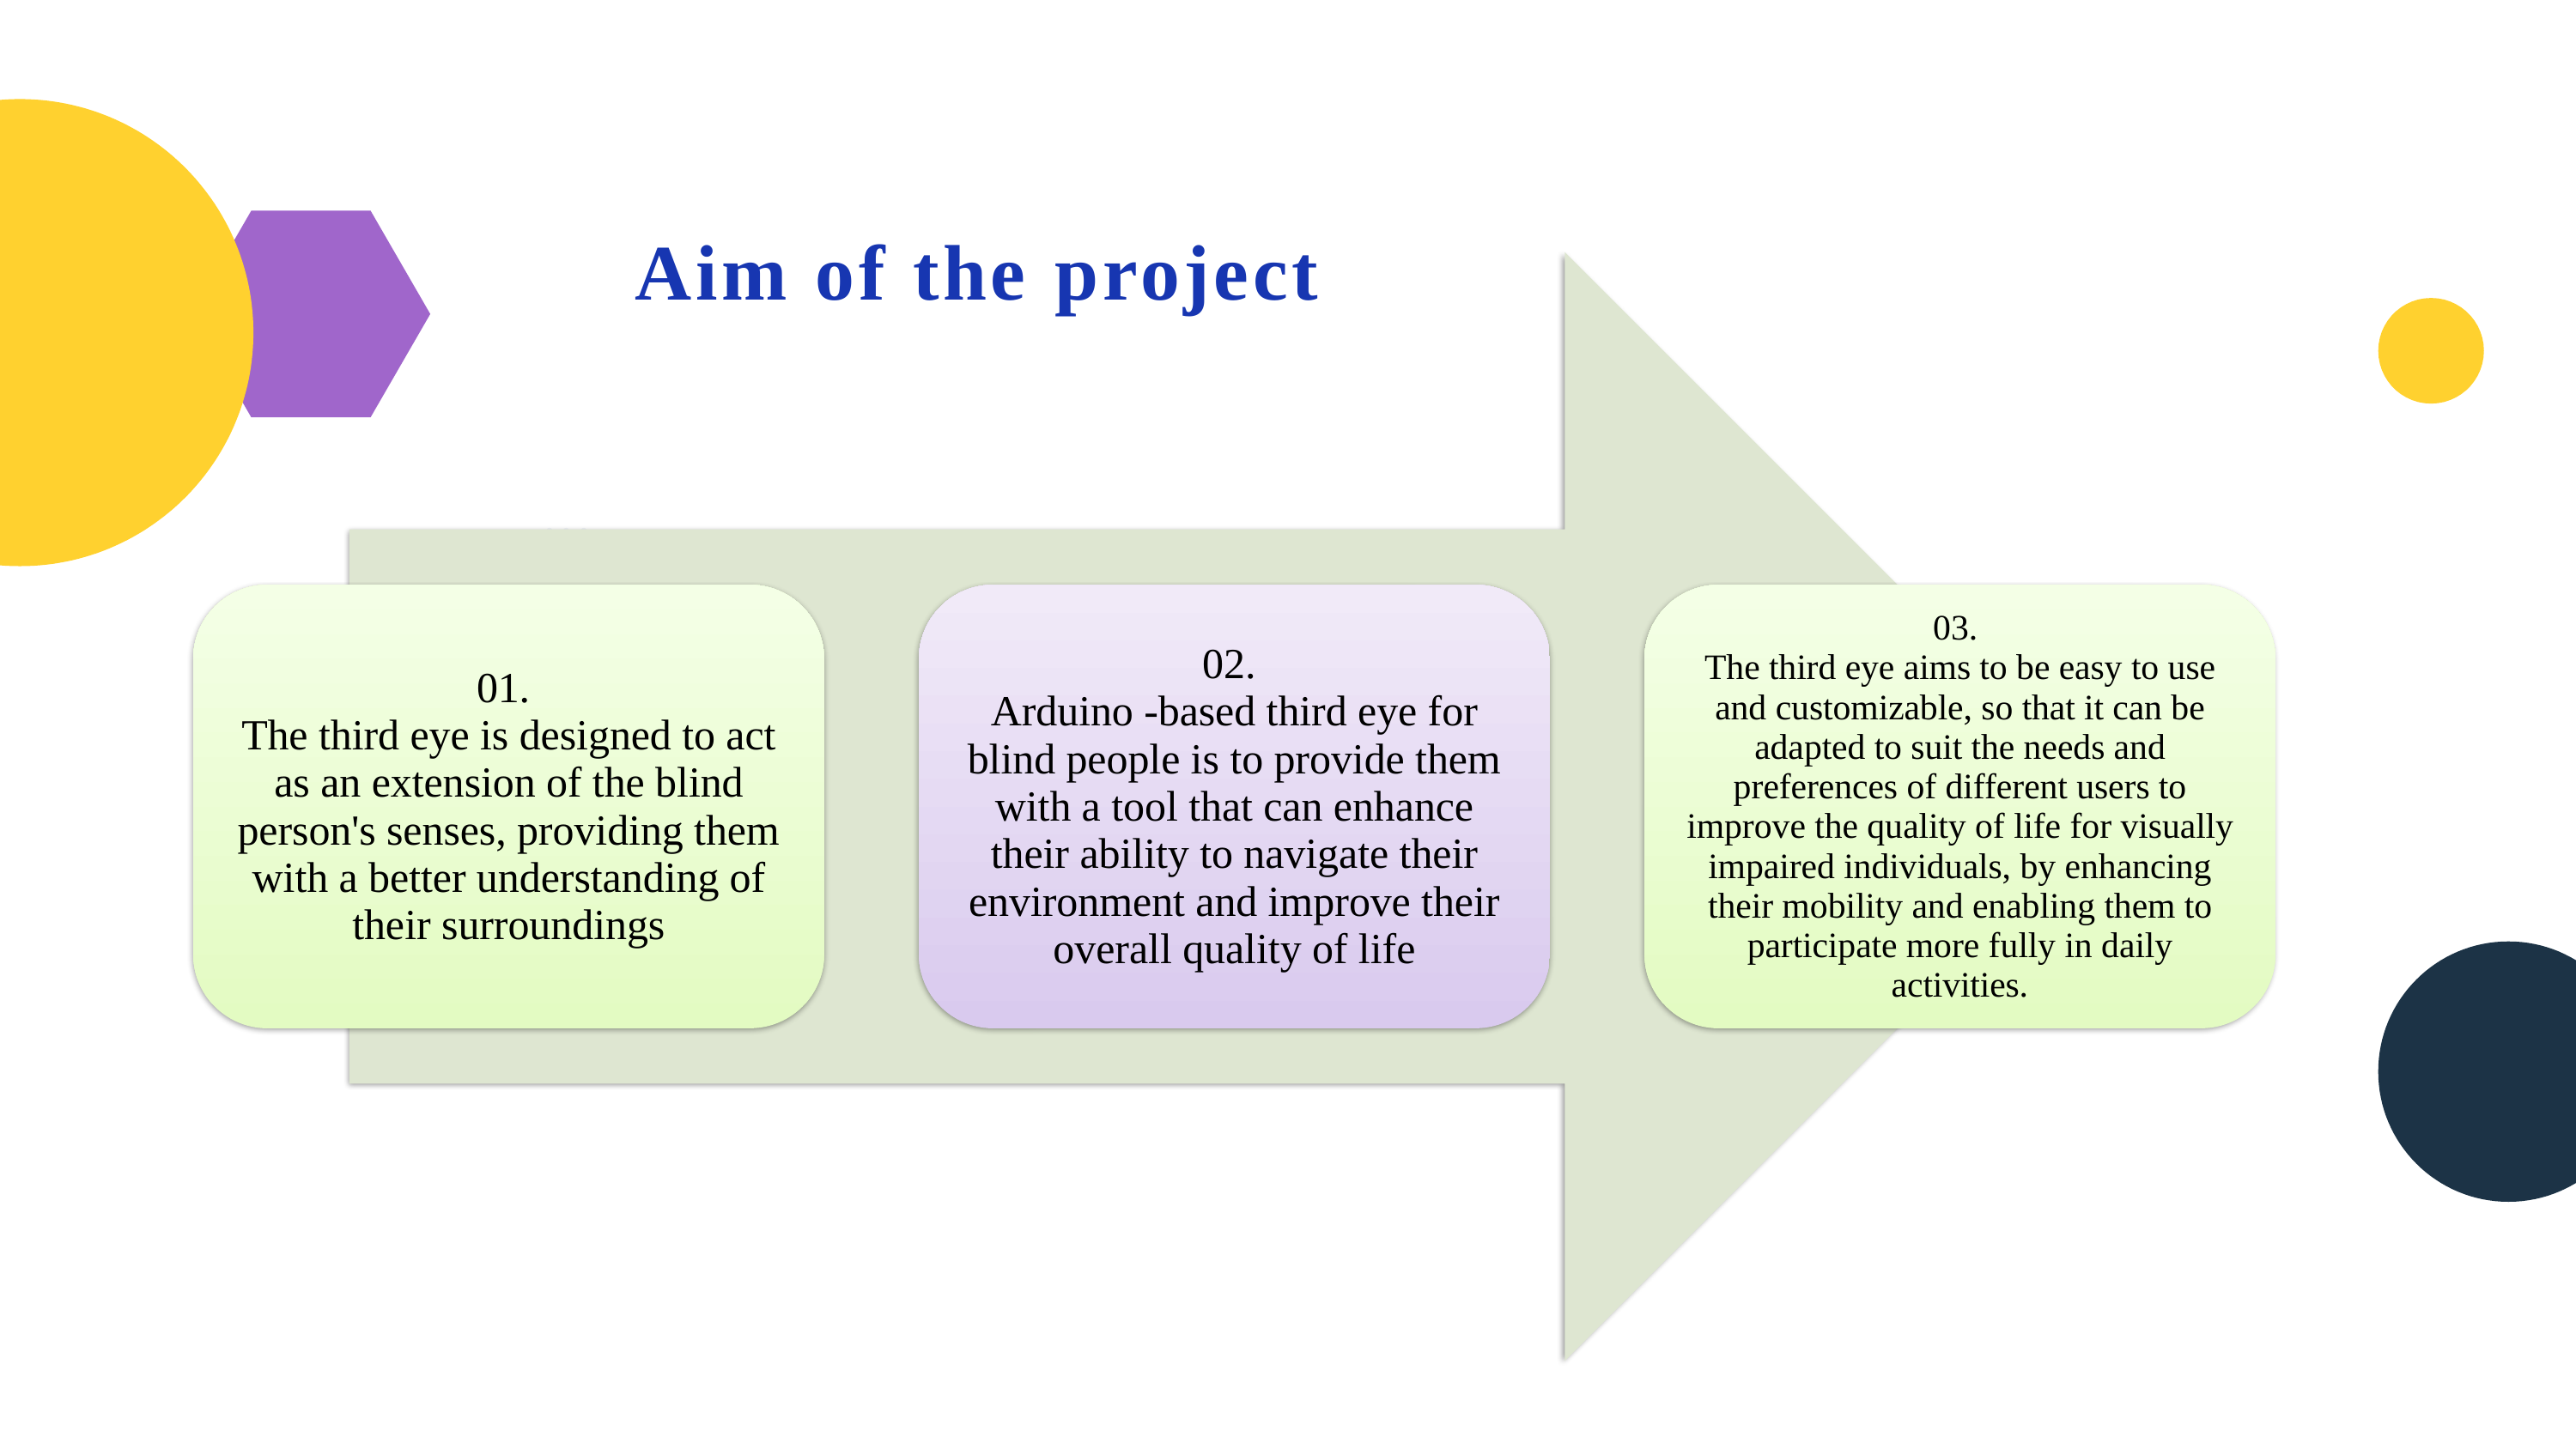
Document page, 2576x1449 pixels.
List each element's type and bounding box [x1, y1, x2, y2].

text_box [192, 252, 2276, 1361]
text_box [0, 99, 2576, 1203]
